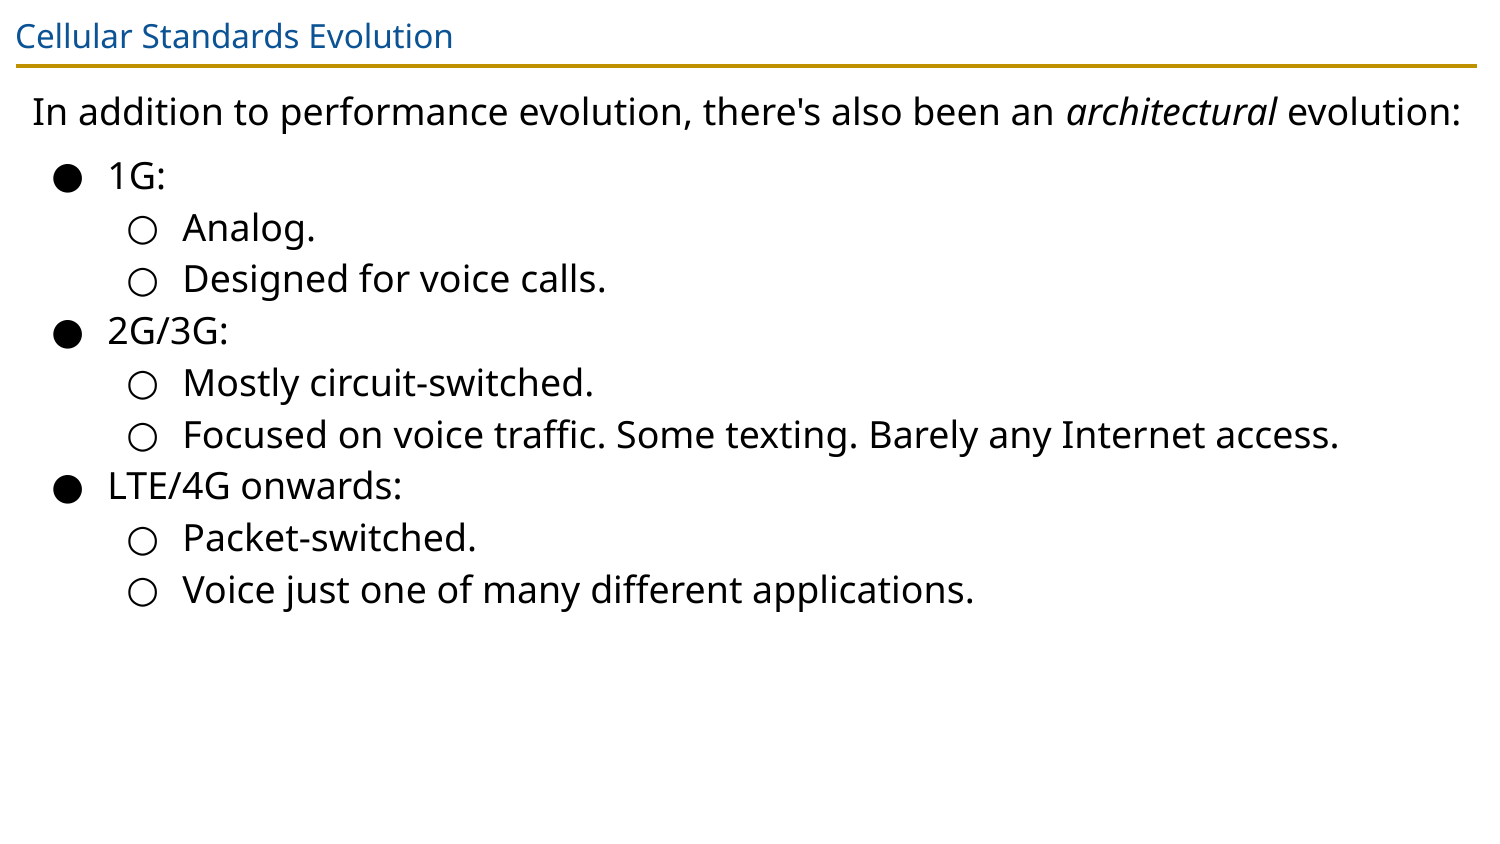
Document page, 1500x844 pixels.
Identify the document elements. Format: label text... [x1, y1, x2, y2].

list In addition to performance evolution, there's also been an architectural evolution: 1G: Analog. Designed for voice calls. 2G/3G: Mostly circuit-switched. Focused on voice traffic. Some texting. Barely any Internet access. LTE/4G onwards: Packet-switched. Voice just one of many different applications. [17, 65, 1480, 810]
title Cellular Standards Evolution [0, 0, 1500, 65]
